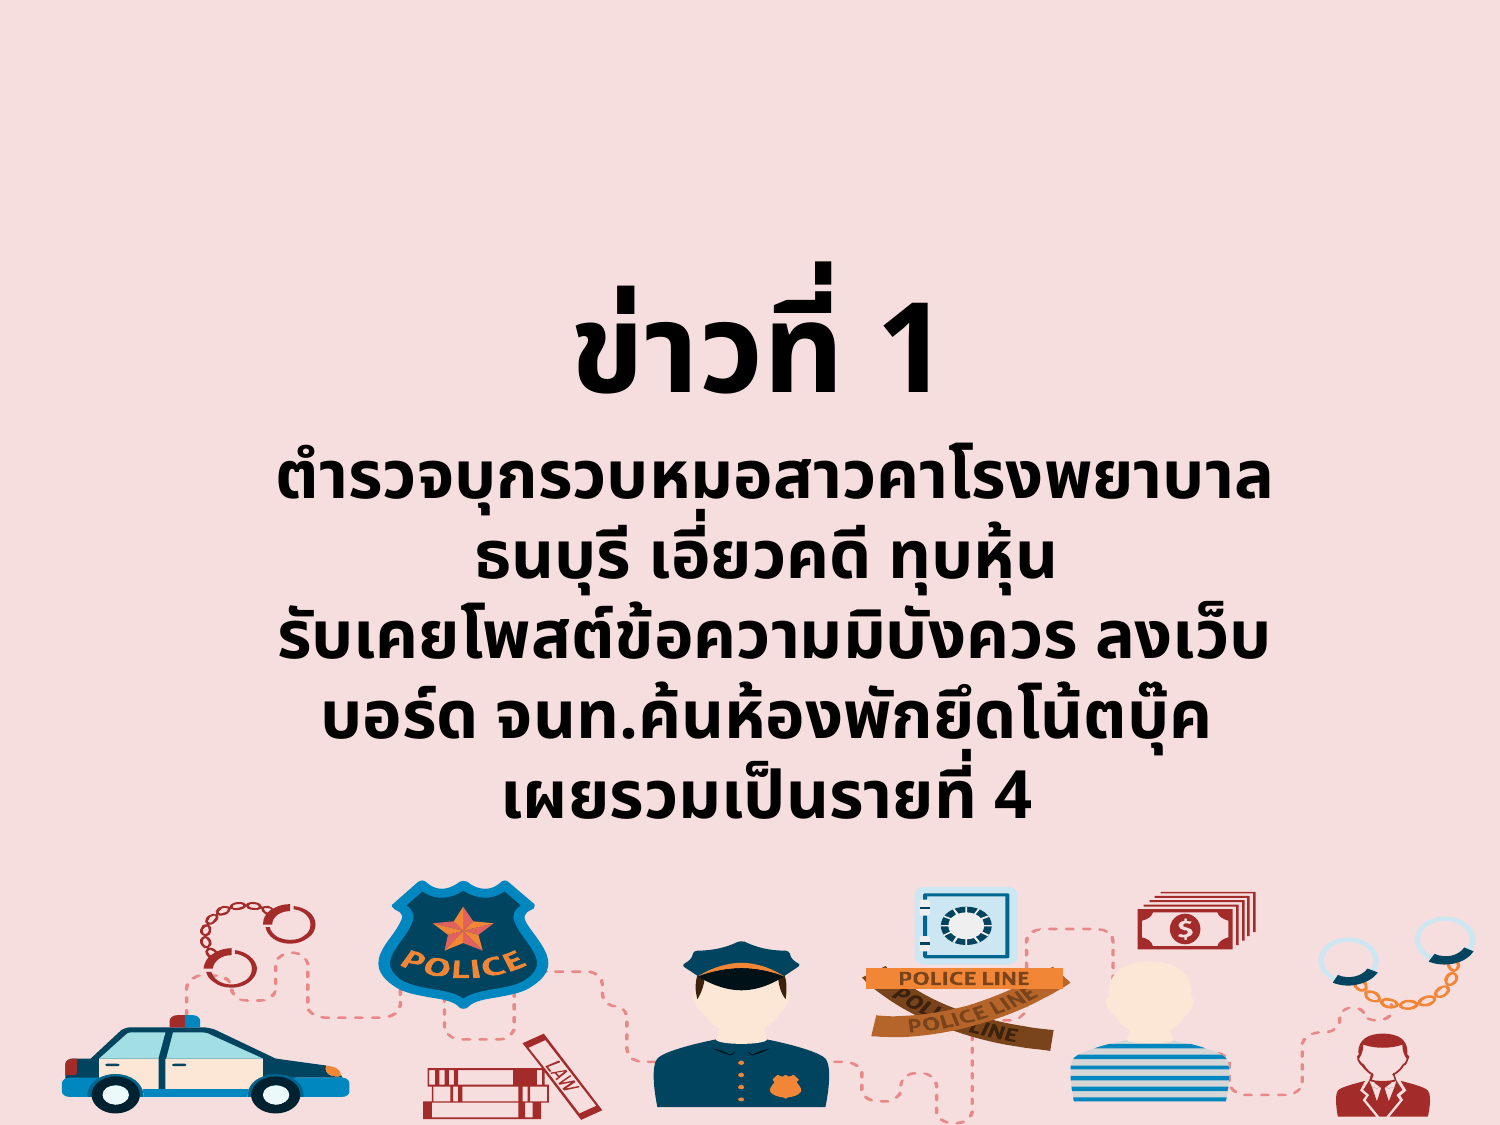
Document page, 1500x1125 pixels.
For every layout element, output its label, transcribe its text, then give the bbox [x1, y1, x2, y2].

picture [60, 879, 1477, 1125]
text_box ข่าวที่ 1 [555, 259, 963, 425]
text_box ตำรวจบุกรวบหมอสาวคาโรงพยาบาลธนบุรี เอี่ยวคดี ทุบหุ้น รับเคยโพสต์ข้อความมิบังควร ลงเว็บบอร์ด จนท.ค้นห้องพักยึดโน้ตบุ๊ค เผยรวมเป็นรายที่ 4 [238, 424, 1312, 840]
